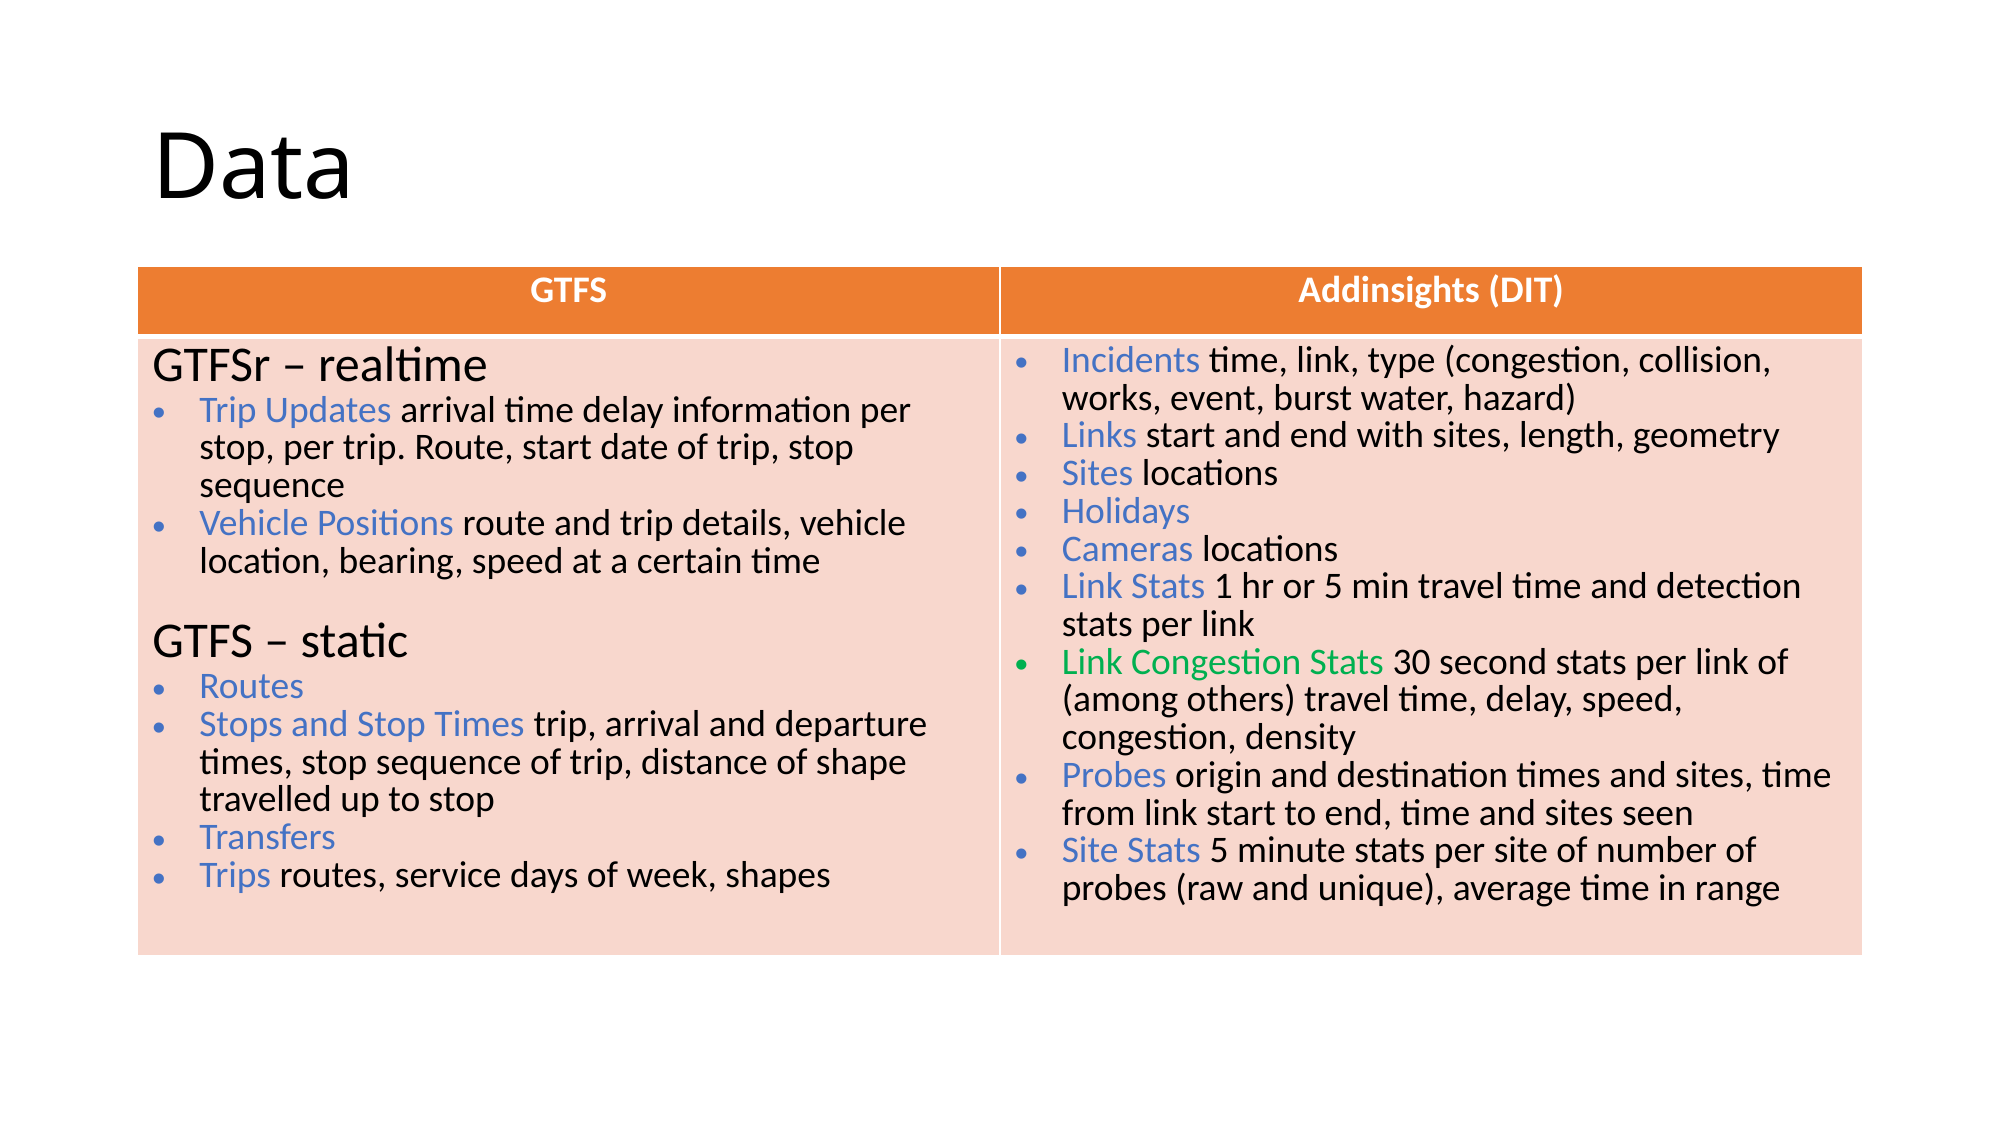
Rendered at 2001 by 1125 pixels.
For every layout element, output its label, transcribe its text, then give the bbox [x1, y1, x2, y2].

title Data [137, 59, 1863, 266]
table_header GTFS [138, 267, 999, 334]
table_header Addinsights (DIT) [1001, 267, 1862, 334]
table_cell Incidents time, link, type (congestion, collision, works, event, burst water, hazard) Links start and end with sites, length, geometry Sites locations Holidays Cameras locations Link Stats 1 hr or 5 min travel time and detection stats per link Link Congestion Stats 30 second stats per link of (among others) travel time, delay, speed, congestion, density Probes origin and destination times and sites, time from link start to end, time and sites seen Site Stats 5 minute stats per site of number of probes (raw and unique), average time in range [1001, 339, 1862, 955]
table_cell GTFSr – realtime Trip Updates arrival time delay information per stop, per trip. Route, start date of trip, stop sequence Vehicle Positions route and trip details, vehicle location, bearing, speed at a certain time GTFS – static Routes Stops and Stop Times trip, arrival and departure times, stop sequence of trip, distance of shape travelled up to stop Transfers Trips routes, service days of week, shapes [138, 339, 999, 955]
